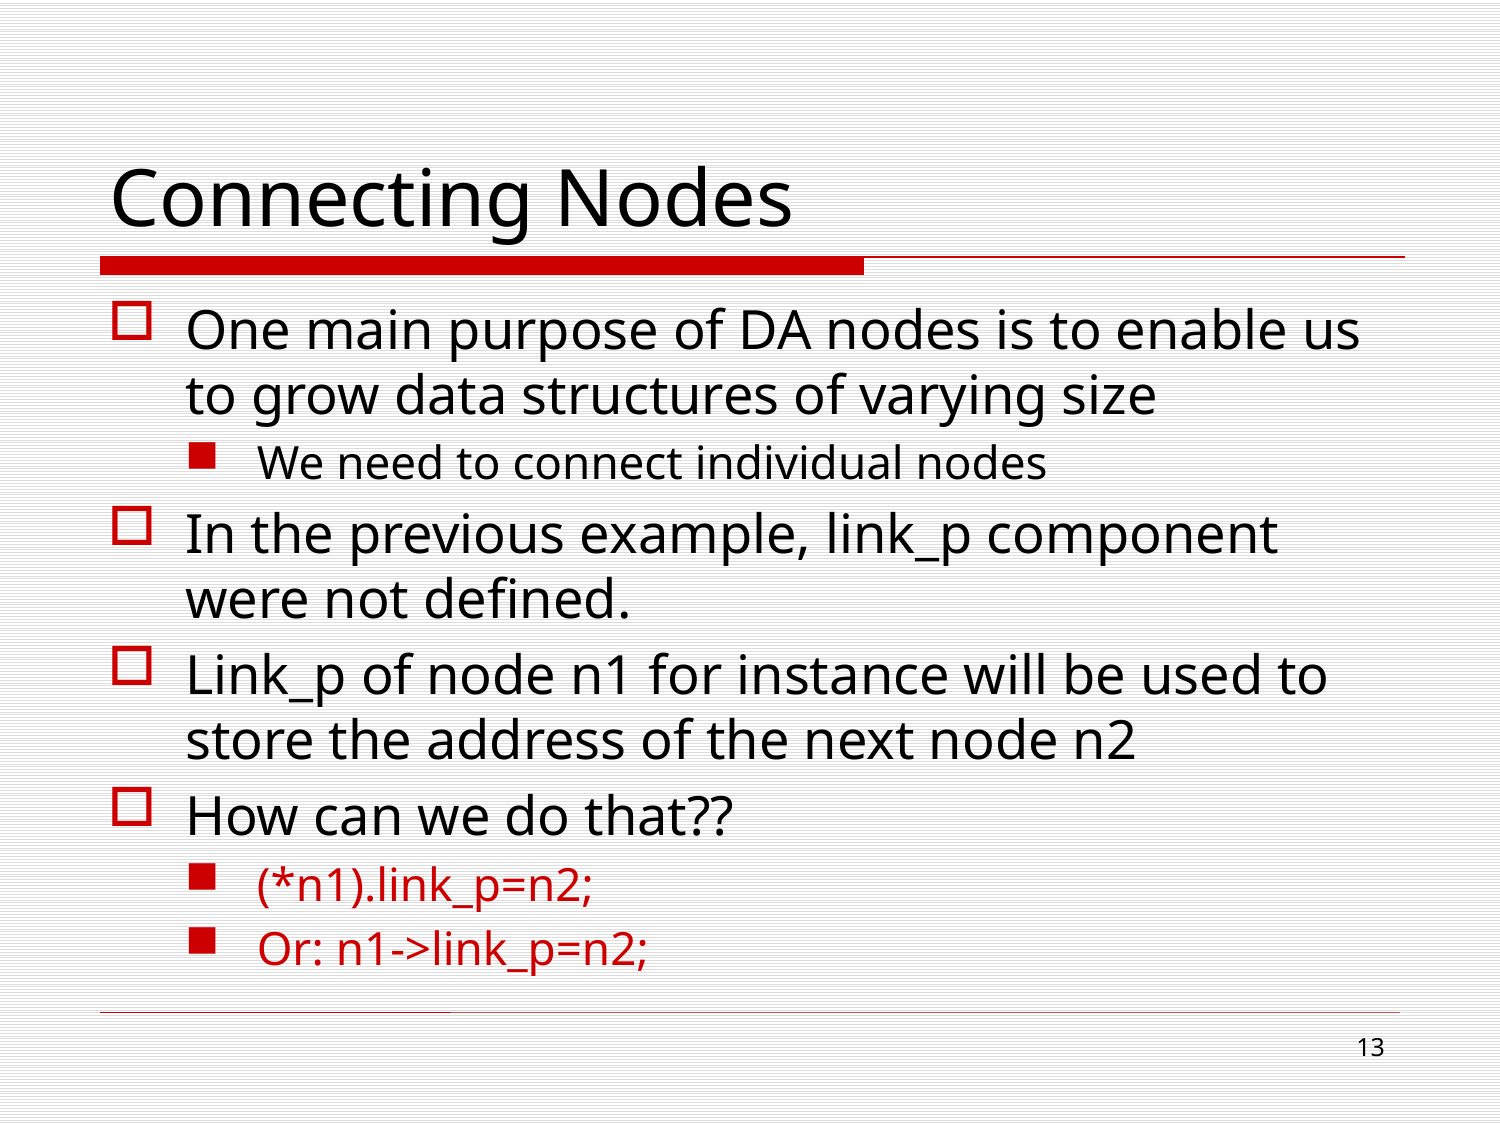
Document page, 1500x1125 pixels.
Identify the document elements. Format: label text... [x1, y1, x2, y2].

title Connecting Nodes [93, 49, 1407, 250]
slide_number 13 [1074, 1051, 1401, 1103]
list One main purpose of DA nodes is to enable us to grow data structures of varying size We need to connect individual nodes In the previous example, link_p component were not defined. Link_p of node n1 for instance will be used to store the address of the next node n2 How can we do that?? (*n1).link_p=n2; Or: n1->link_p=n2; [92, 287, 1406, 1051]
